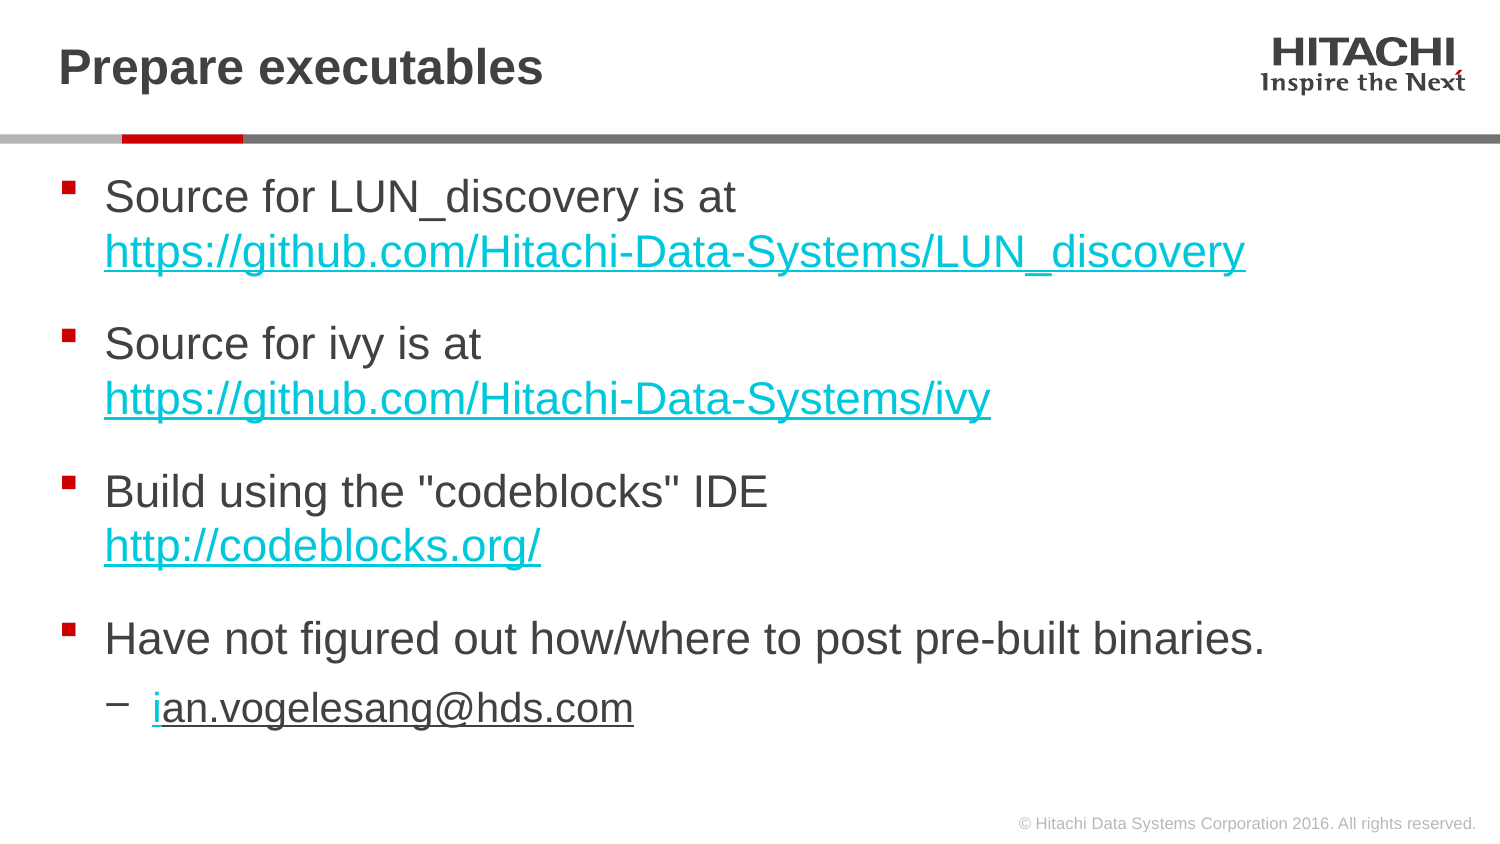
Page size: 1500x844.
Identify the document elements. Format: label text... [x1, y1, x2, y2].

list Source for LUN_discovery is at https://github.com/Hitachi-Data-Systems/LUN_discovery Source for ivy is at https://github.com/Hitachi-Data-Systems/ivy Build using the "codeblocks" IDE http://codeblocks.org/ Have not figured out how/where to post pre-built binaries. ian.vogelesang@hds.com [43, 158, 1452, 844]
title Prepare executables [43, 8, 1200, 129]
